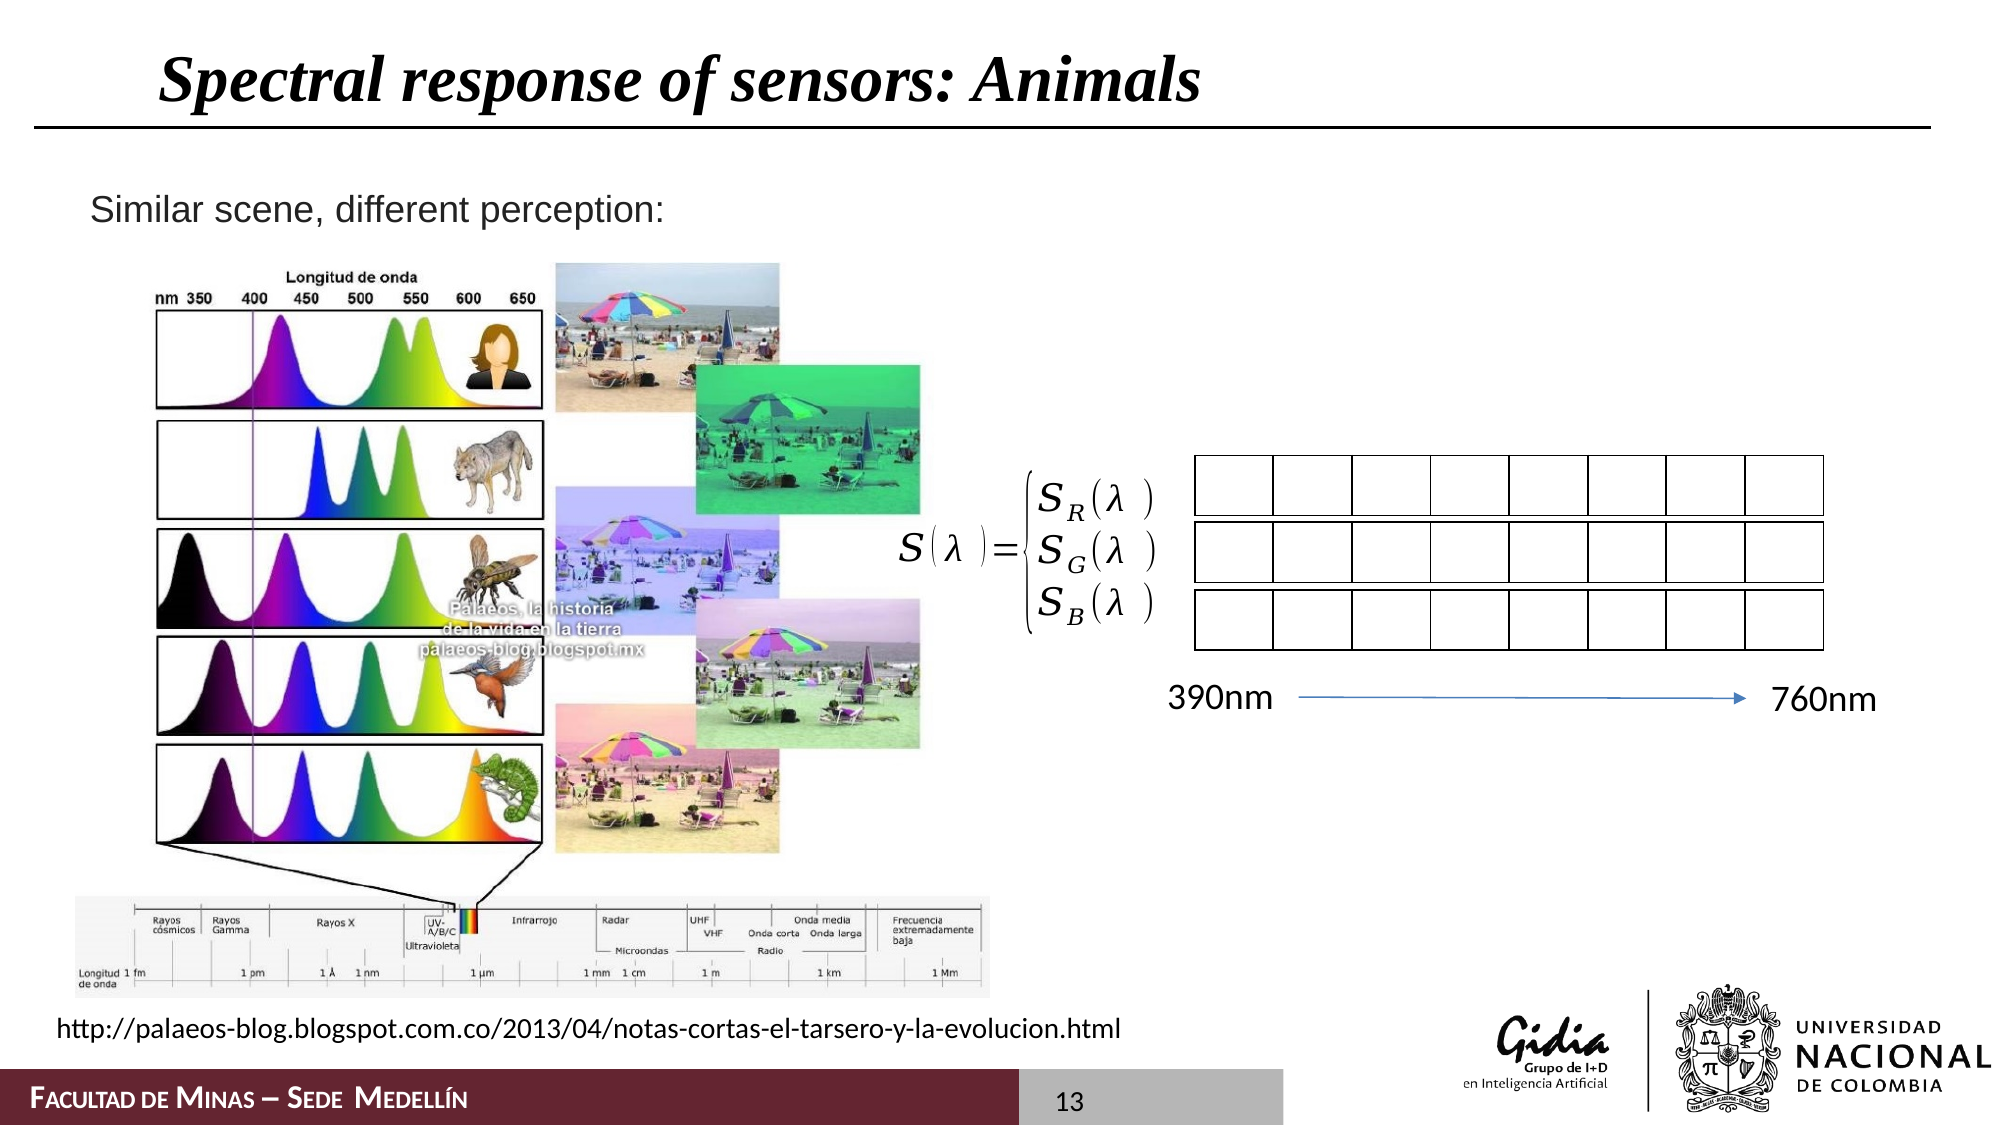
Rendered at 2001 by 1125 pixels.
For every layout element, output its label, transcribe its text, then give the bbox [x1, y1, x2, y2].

picture [1463, 983, 1992, 1113]
text_box Similar scene, different perception: [74, 177, 757, 238]
table_header [1353, 591, 1430, 649]
table_header [1667, 591, 1744, 649]
table_header [1196, 523, 1272, 582]
table_header [1510, 591, 1587, 649]
table_header [1274, 591, 1351, 649]
table_header [1274, 456, 1351, 515]
table_header [1510, 523, 1587, 582]
table_header [1746, 523, 1823, 582]
table_header [1431, 456, 1508, 515]
table_header [1274, 523, 1351, 582]
text_box http://palaeos-blog.blogspot.com.co/2013/04/notas-cortas-el-tarsero-y-la-evolucion.html [41, 1002, 1173, 1052]
table_header [1746, 456, 1823, 515]
slide_number 13 [1054, 1082, 1097, 1125]
text_box 390nm [1152, 664, 1299, 725]
table_header [1589, 456, 1665, 515]
table_header [1431, 591, 1508, 649]
table_header [1667, 523, 1744, 582]
text_box 760nm [1756, 666, 1903, 727]
table_header [1353, 523, 1430, 582]
table_header [1196, 591, 1272, 649]
table_header [1431, 523, 1508, 582]
table_header [1746, 591, 1823, 649]
table_header [1196, 456, 1272, 515]
text_box Spectral response of sensors: Animals [144, 27, 1825, 123]
table_header [1353, 456, 1430, 515]
picture [74, 262, 990, 999]
table_header [1510, 456, 1587, 515]
table_header [1667, 456, 1744, 515]
table_header [1589, 591, 1665, 649]
table_header [1589, 523, 1665, 582]
